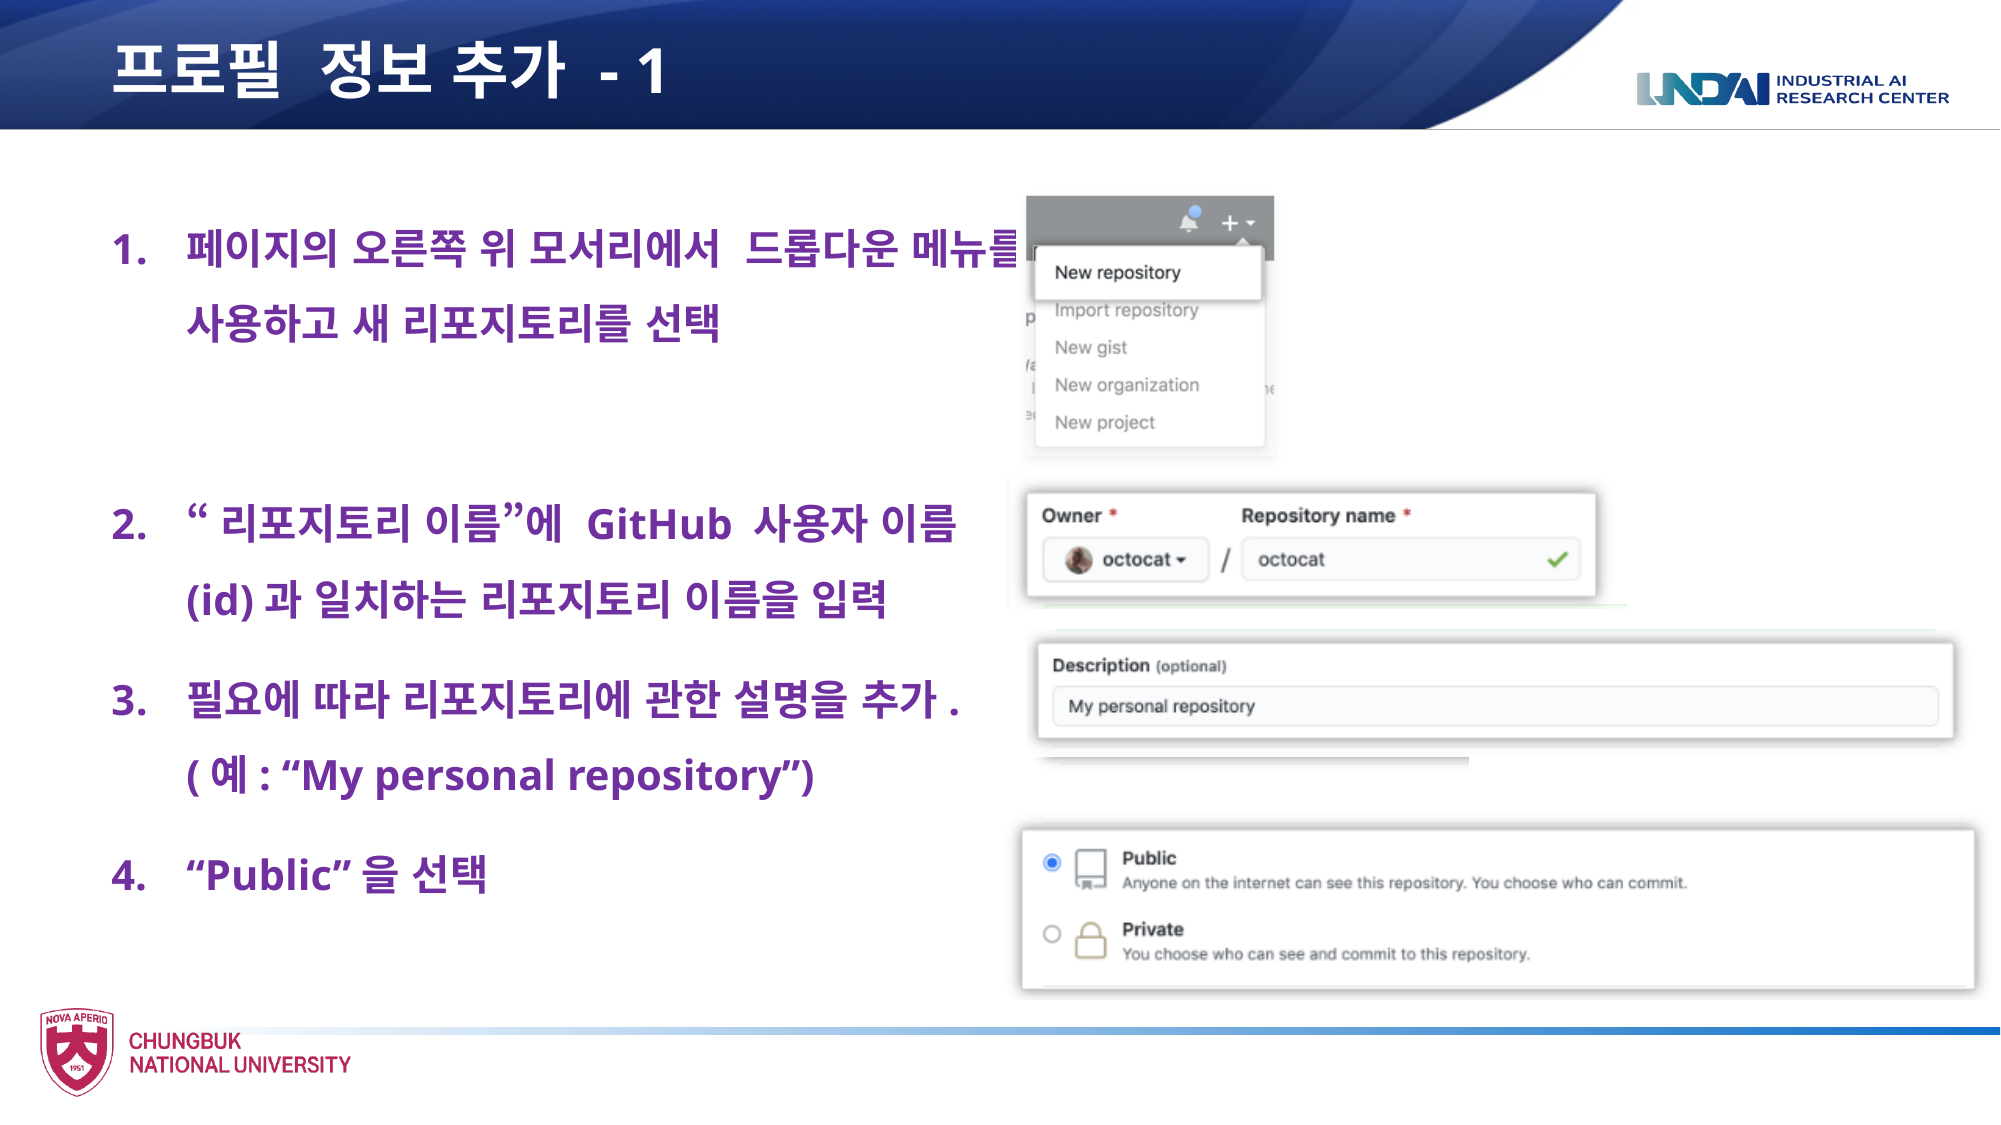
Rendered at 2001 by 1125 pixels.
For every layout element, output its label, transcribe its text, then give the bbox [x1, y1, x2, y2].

picture [40, 1008, 351, 1097]
picture [1007, 476, 1627, 609]
picture [1015, 183, 1282, 468]
picture [1021, 629, 1971, 774]
picture [0, 0, 2000, 129]
title 프로필 정보 추가 - 1 [111, 16, 1871, 122]
list 페이지의 오른쪽 위 모서리에서 드롭다운 메뉴를 사용하고 새 리포지토리를 선택 “리포지토리 이름”에 GitHub 사용자 이름(id)과 일치하는 리포지토리 이름을 입력 필요에 따라 리포지토리에 관한 설명을 추가. (예: “My personal repository”) “Public”을 선택 [111, 197, 1030, 976]
picture [1004, 813, 1993, 1001]
